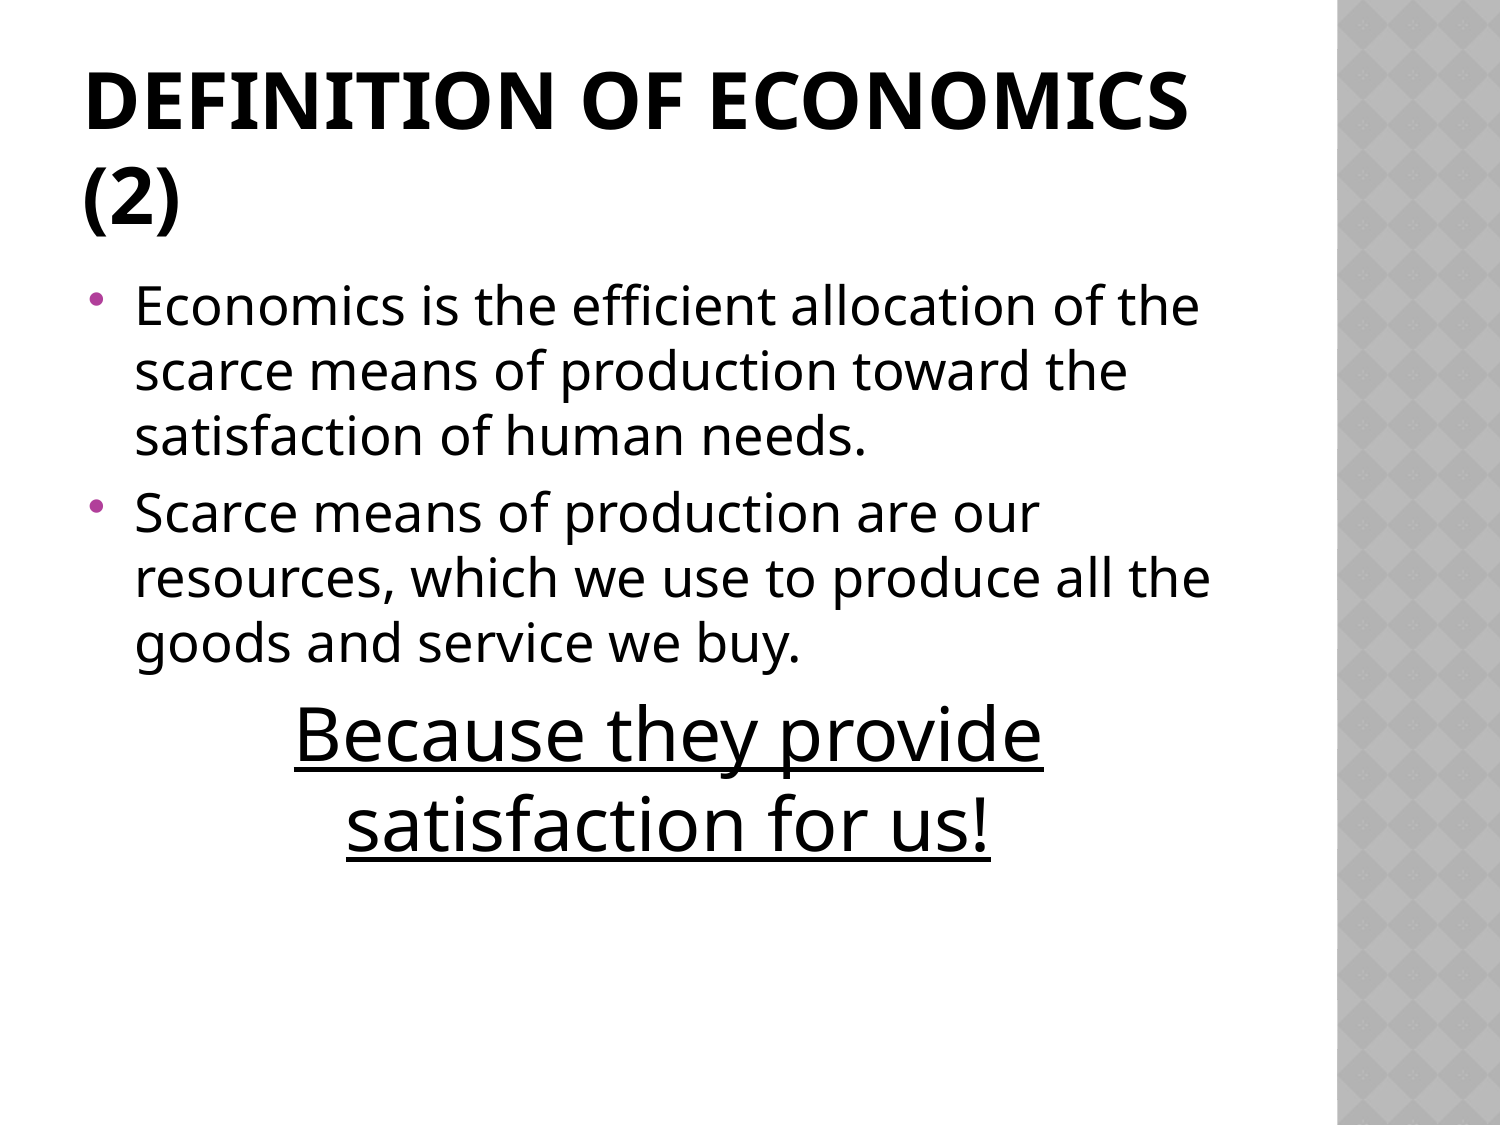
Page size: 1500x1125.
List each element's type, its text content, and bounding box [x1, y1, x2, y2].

list Economics is the efficient allocation of the scarce means of production toward the satisfaction of human needs. Scarce means of production are our resources, which we use to produce all the goods and service we buy. Because they provide satisfaction for us! [75, 264, 1263, 1059]
title Definition of Economics (2) [75, 52, 1263, 240]
